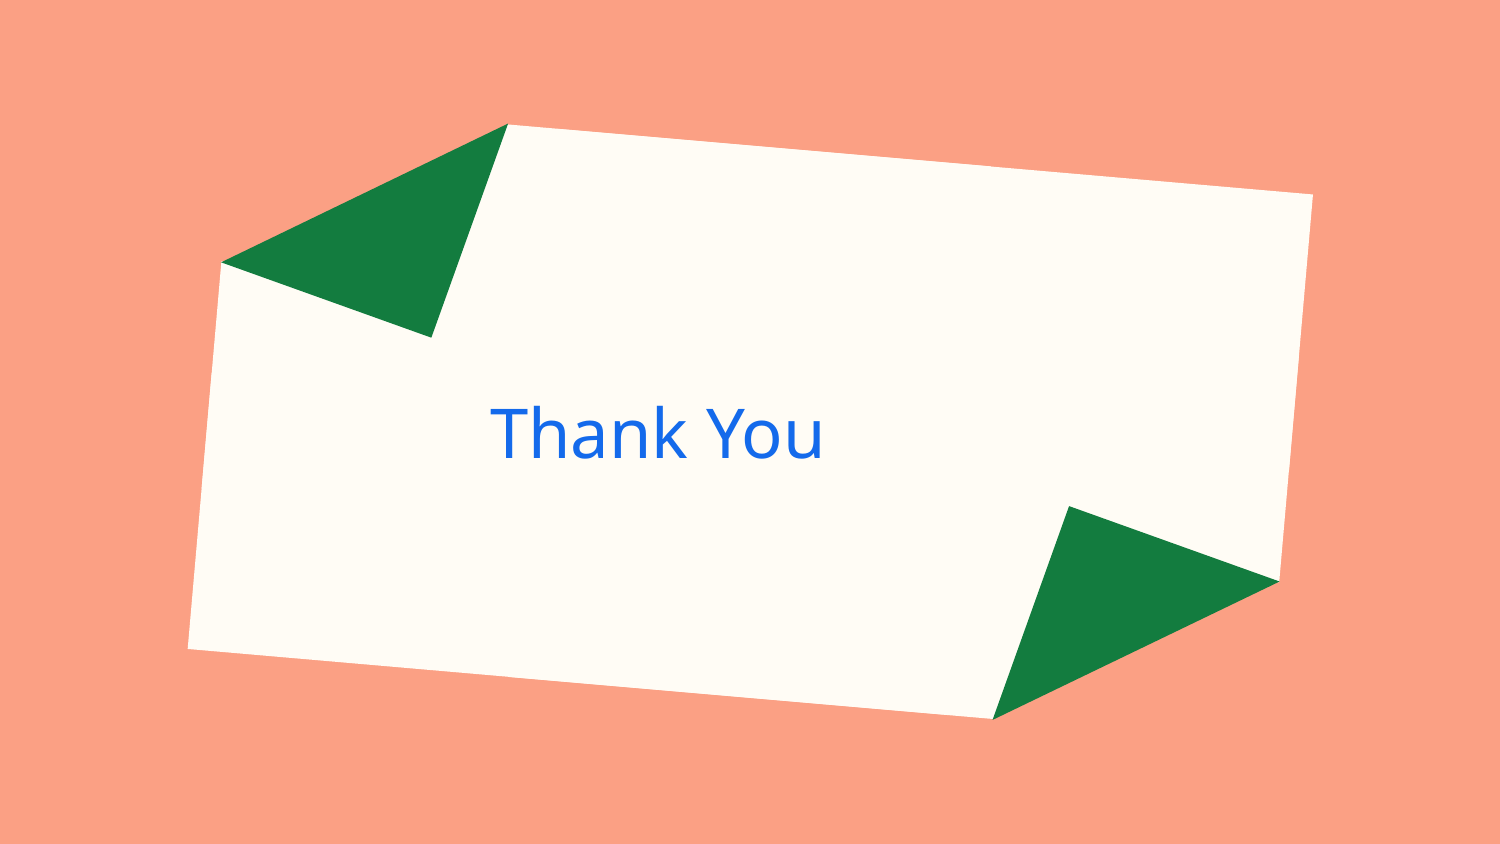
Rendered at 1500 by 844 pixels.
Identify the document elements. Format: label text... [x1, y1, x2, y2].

title Thank You [475, 374, 1162, 546]
